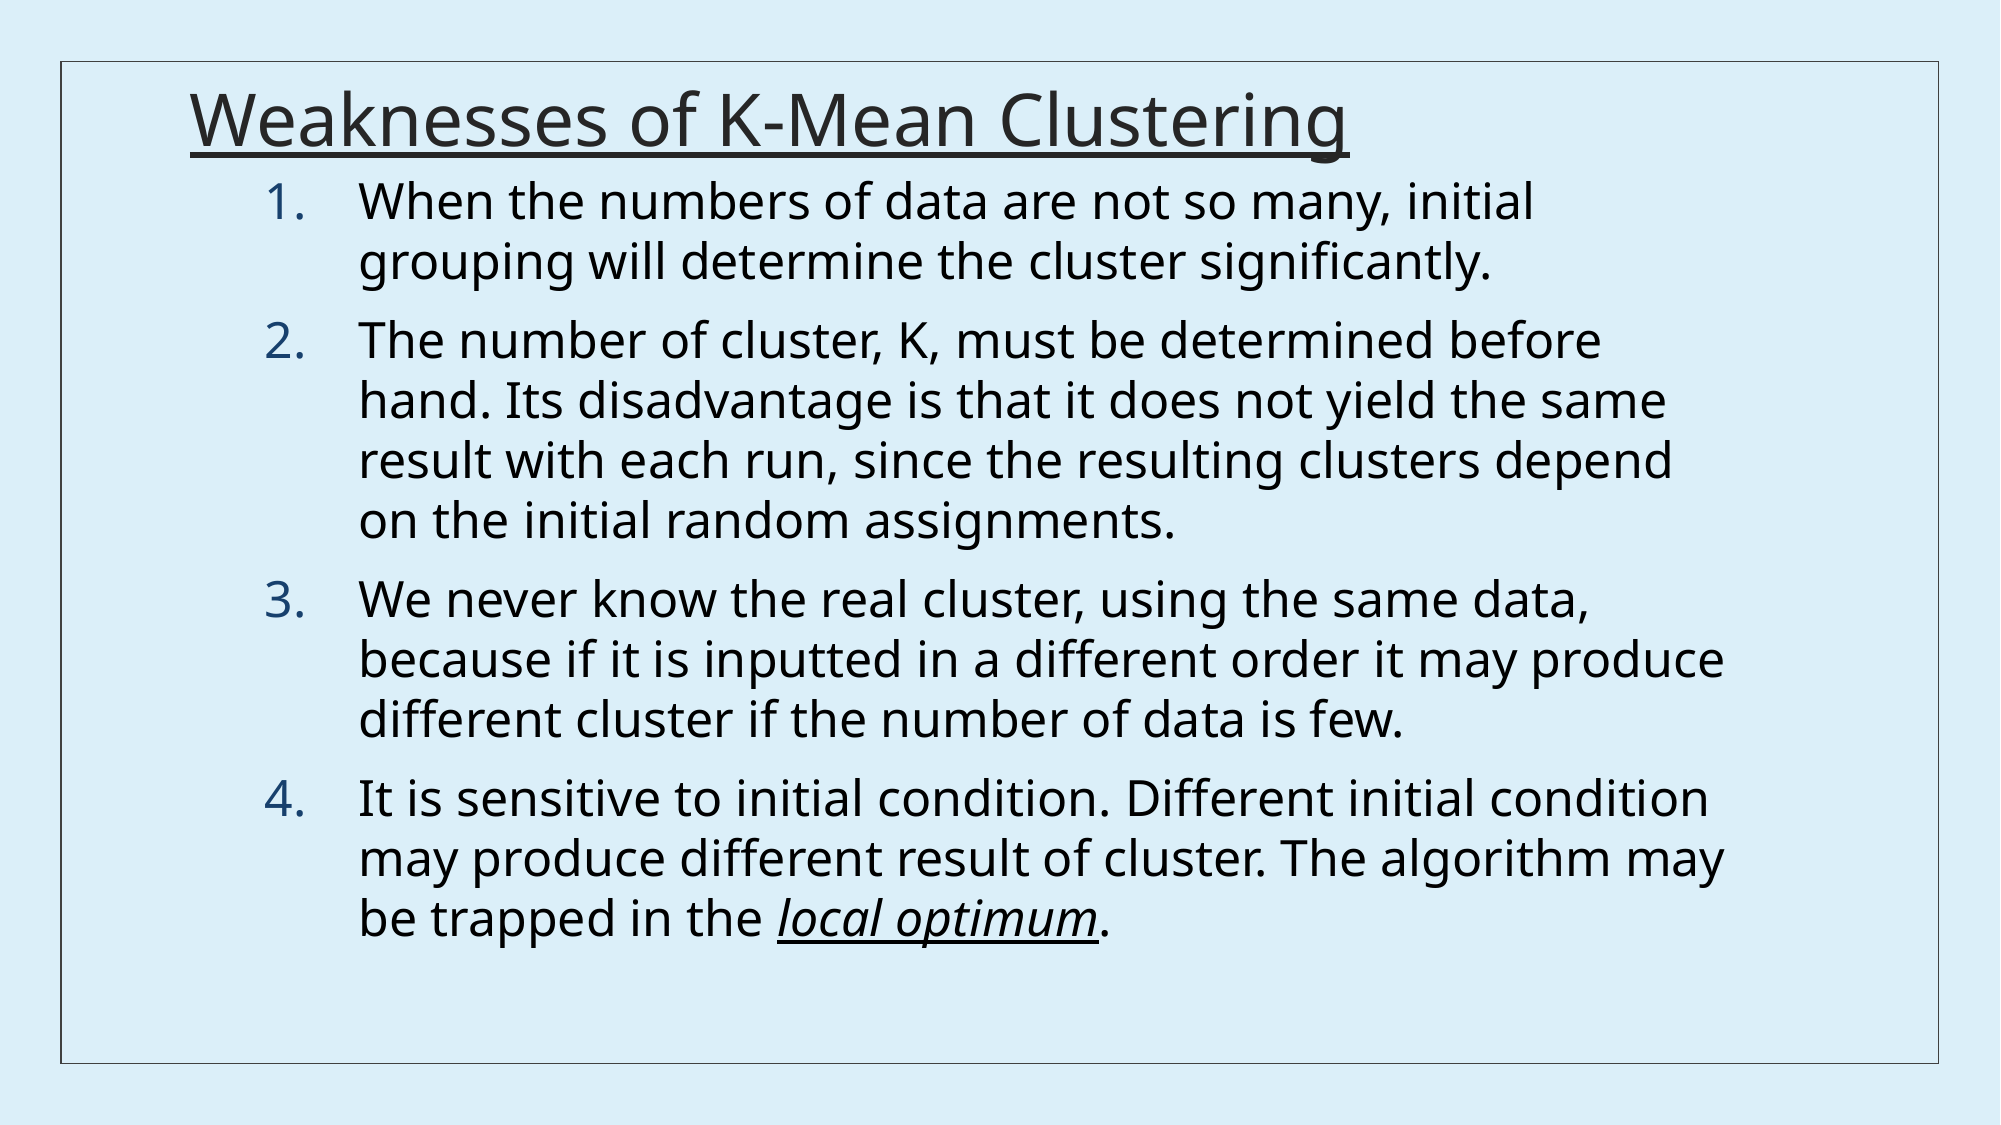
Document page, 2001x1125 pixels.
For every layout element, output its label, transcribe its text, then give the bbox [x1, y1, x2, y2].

title Weaknesses of K-Mean Clustering [174, 50, 1825, 275]
list When the numbers of data are not so many, initial grouping will determine the cluster significantly. The number of cluster, K, must be determined before hand. Its disadvantage is that it does not yield the same result with each run, since the resulting clusters depend on the initial random assignments. We never know the real cluster, using the same data, because if it is inputted in a different order it may produce different cluster if the number of data is few. It is sensitive to initial condition. Different initial condition may produce different result of cluster. The algorithm may be trapped in the local optimum. [249, 162, 1750, 1125]
